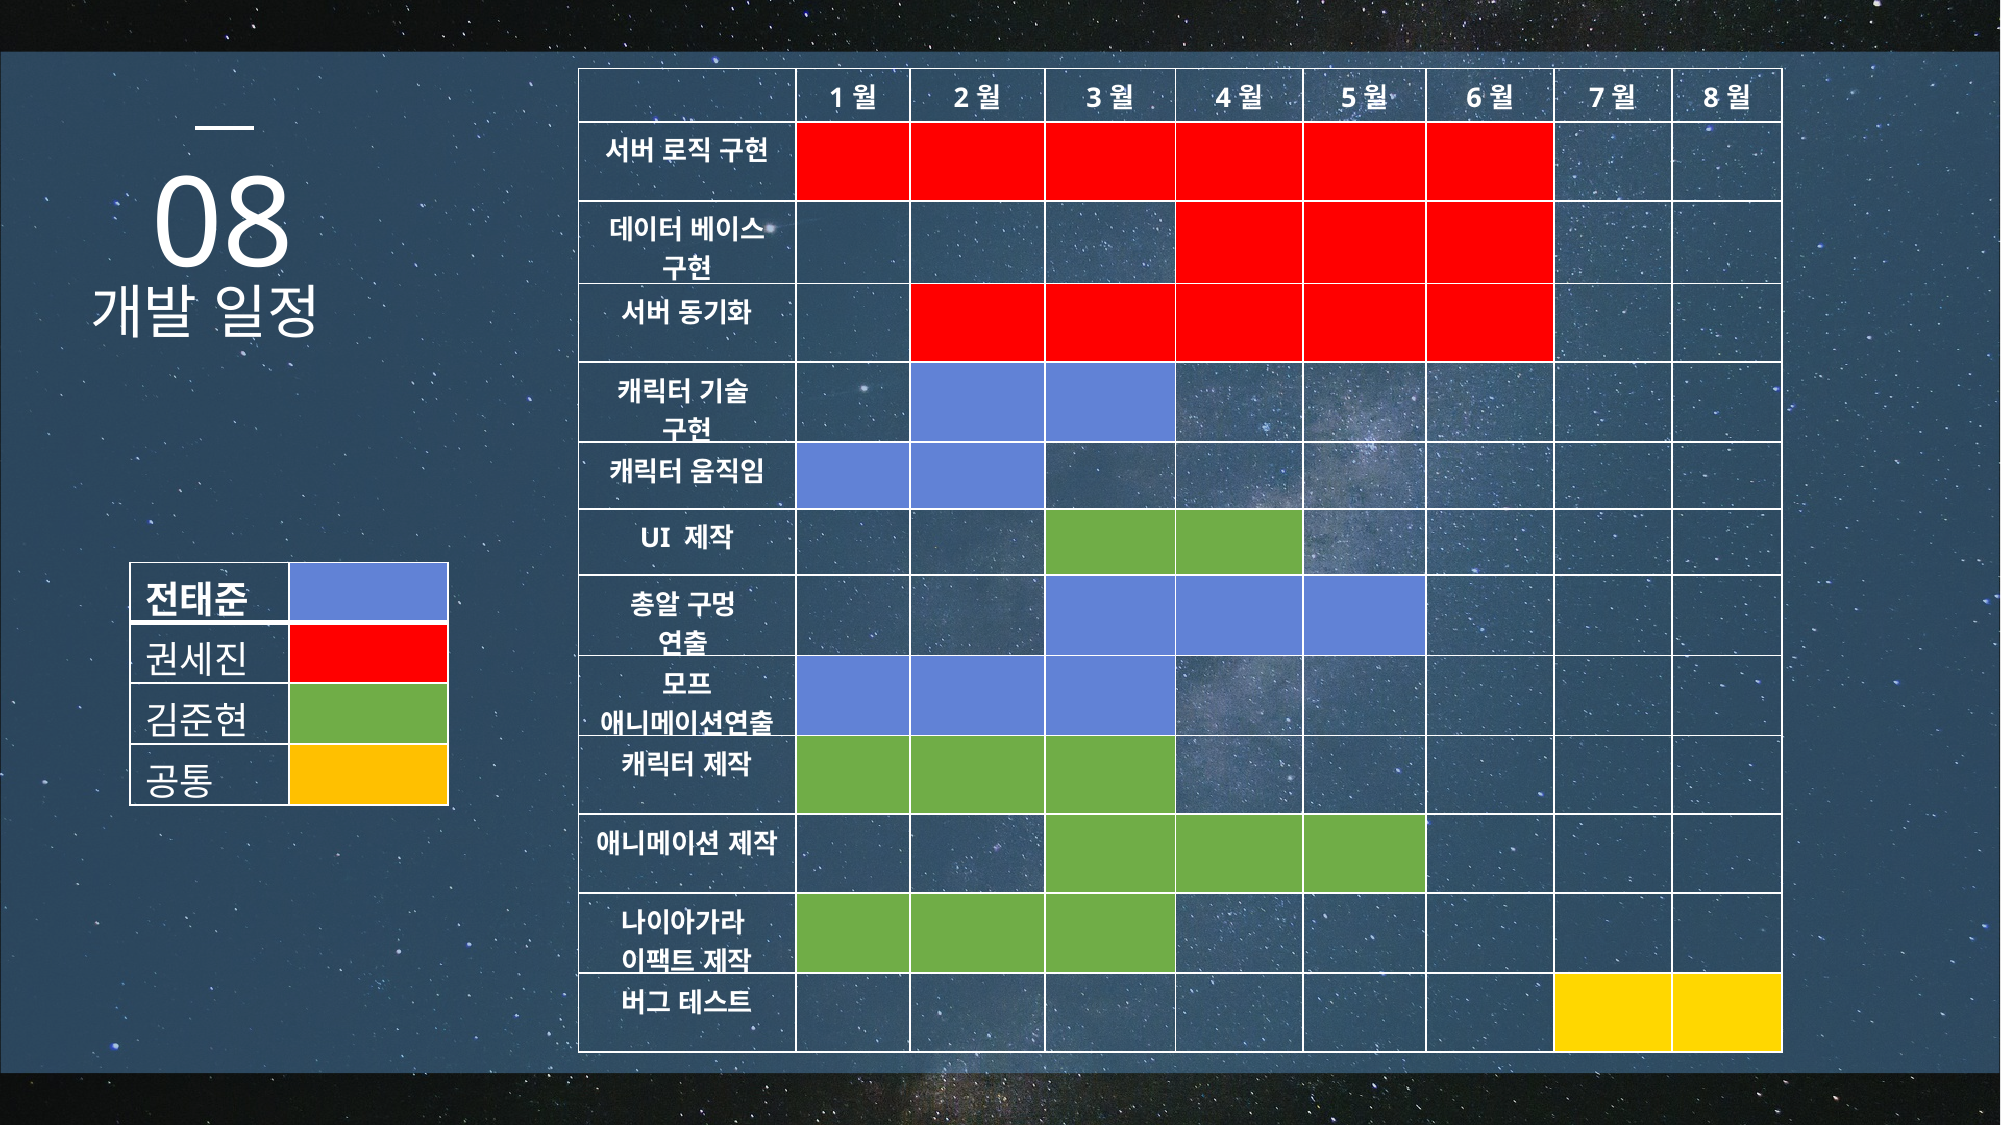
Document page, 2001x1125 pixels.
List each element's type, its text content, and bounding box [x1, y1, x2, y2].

table_cell [1555, 576, 1671, 655]
table_cell [1046, 656, 1175, 735]
table_cell [1427, 736, 1553, 813]
table_cell [911, 894, 1044, 972]
table_cell [1555, 656, 1671, 735]
table_cell [911, 443, 1044, 508]
table_header [290, 563, 447, 620]
table_cell [1673, 123, 1781, 200]
table_cell 서버 로직 구현 [579, 123, 795, 200]
table_cell [911, 363, 1044, 441]
table_header 2월 [911, 69, 1044, 121]
table_cell [1427, 284, 1553, 361]
table_cell [797, 202, 909, 283]
table_cell [1176, 443, 1302, 508]
table_cell [797, 510, 909, 574]
table_cell [1304, 202, 1425, 283]
table_cell [797, 894, 909, 972]
table_header 1월 [797, 69, 909, 121]
table_header 5월 [1304, 69, 1425, 121]
table_cell [1046, 736, 1175, 813]
table_cell [1304, 815, 1425, 892]
table_cell [1176, 123, 1302, 200]
table_cell [1555, 510, 1671, 574]
table_cell 권세진 [131, 625, 288, 682]
table_cell [797, 736, 909, 813]
table_cell [797, 443, 909, 508]
table_cell [797, 123, 909, 200]
table_cell [1176, 510, 1302, 574]
table_cell [1673, 815, 1781, 892]
table_cell [1176, 815, 1302, 892]
table_cell [1555, 202, 1671, 283]
table_cell [1046, 443, 1175, 508]
table_cell [1555, 815, 1671, 892]
table_cell 캐릭터 움직임 [579, 443, 795, 508]
table_cell [1427, 894, 1553, 972]
table_cell [1046, 974, 1175, 1051]
table_cell [1427, 363, 1553, 441]
table_cell [1427, 656, 1553, 735]
table_header 4월 [1176, 69, 1302, 121]
table_cell [1673, 363, 1781, 441]
table_cell [1555, 443, 1671, 508]
text_box 08 [136, 133, 310, 267]
table_cell [1046, 284, 1175, 361]
table_cell [1555, 894, 1671, 972]
table_cell [1304, 510, 1425, 574]
table_cell [290, 684, 447, 743]
table_cell [911, 284, 1044, 361]
table_cell [797, 284, 909, 361]
table_cell [290, 745, 447, 804]
table_cell 모프 애니메이션연출 [579, 656, 795, 735]
table_cell [1046, 576, 1175, 655]
table_cell [1176, 736, 1302, 813]
table_cell [1427, 443, 1553, 508]
table_cell [911, 736, 1044, 813]
table_cell [1304, 123, 1425, 200]
picture [0, 0, 2001, 1125]
table_cell [1673, 284, 1781, 361]
table_cell [1673, 576, 1781, 655]
table_cell [1046, 510, 1175, 574]
table_cell [1427, 974, 1553, 1051]
table_cell 캐릭터 기술 구현 [579, 363, 795, 441]
table_cell [1176, 974, 1302, 1051]
table_cell [1555, 123, 1671, 200]
table_cell 공통 [131, 745, 288, 804]
table_cell [911, 656, 1044, 735]
table_cell [1304, 894, 1425, 972]
table_cell [1176, 894, 1302, 972]
table_cell UI 제작 [579, 510, 795, 574]
table_cell [1304, 576, 1425, 655]
table_cell 서버 동기화 [579, 284, 795, 361]
table_cell [1427, 202, 1553, 283]
table_cell [1304, 974, 1425, 1051]
table_cell [1673, 202, 1781, 283]
table_cell [1555, 974, 1671, 1051]
table_cell [911, 510, 1044, 574]
table_cell [1046, 363, 1175, 441]
table_cell [1304, 736, 1425, 813]
table_cell [1176, 284, 1302, 361]
table_cell 애니메이션 제작 [579, 815, 795, 892]
table_header 전태준 [131, 563, 288, 620]
table_cell [1176, 656, 1302, 735]
table_header 8월 [1673, 69, 1781, 121]
table_cell [1673, 656, 1781, 735]
table_cell 버그 테스트 [579, 974, 795, 1051]
table_cell [1555, 363, 1671, 441]
table_cell [1046, 815, 1175, 892]
table_cell [911, 815, 1044, 892]
table_cell [1304, 284, 1425, 361]
table_header 3월 [1046, 69, 1175, 121]
table_cell [1555, 284, 1671, 361]
table_cell [911, 202, 1044, 283]
table_cell [1304, 443, 1425, 508]
table_cell [797, 656, 909, 735]
table_cell 캐릭터 제작 [579, 736, 795, 813]
table_cell 데이터 베이스 구현 [579, 202, 795, 283]
table_cell [1673, 510, 1781, 574]
table_cell [1427, 123, 1553, 200]
table_cell [290, 625, 447, 682]
table_cell [1304, 363, 1425, 441]
table_cell [1427, 815, 1553, 892]
table_cell [1427, 576, 1553, 655]
table_cell [911, 576, 1044, 655]
table_cell [1427, 510, 1553, 574]
table_cell [1304, 656, 1425, 735]
table_cell [797, 815, 909, 892]
text_box 개발 일정 [75, 267, 336, 353]
table_header 6월 [1427, 69, 1553, 121]
table_cell 김준현 [131, 684, 288, 743]
table_header 7월 [1555, 69, 1671, 121]
table_cell [1673, 974, 1781, 1051]
table_cell [1046, 123, 1175, 200]
table_cell [911, 123, 1044, 200]
table_cell [1673, 894, 1781, 972]
table_cell [911, 974, 1044, 1051]
table_cell [1046, 894, 1175, 972]
table_cell [1555, 736, 1671, 813]
table_cell [1673, 736, 1781, 813]
table_cell [797, 974, 909, 1051]
table_header [579, 69, 795, 121]
table_cell 총알 구멍 연출 [579, 576, 795, 655]
table_cell [1176, 202, 1302, 283]
table_cell [1176, 576, 1302, 655]
table_cell [1176, 363, 1302, 441]
table_cell [1046, 202, 1175, 283]
table_cell 나이아가라 이팩트 제작 [579, 894, 795, 972]
table_cell [797, 363, 909, 441]
table_cell [797, 576, 909, 655]
table_cell [1673, 443, 1781, 508]
